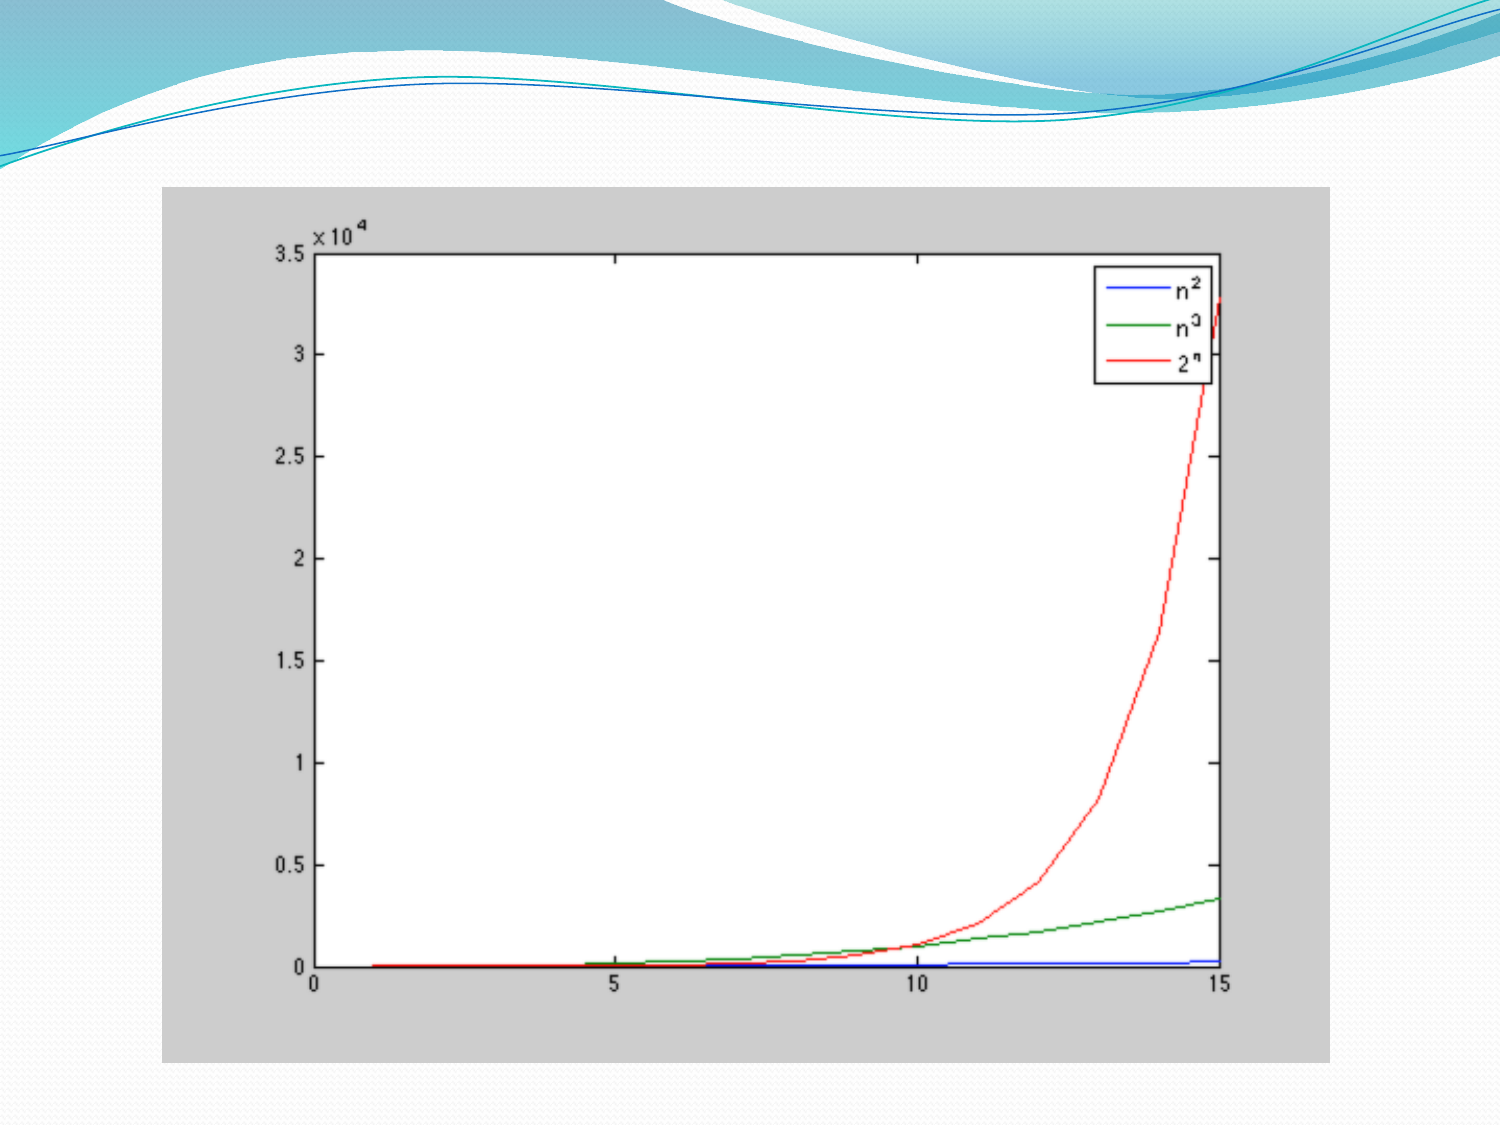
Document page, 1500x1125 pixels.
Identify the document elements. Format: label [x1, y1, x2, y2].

picture [162, 187, 1330, 1063]
